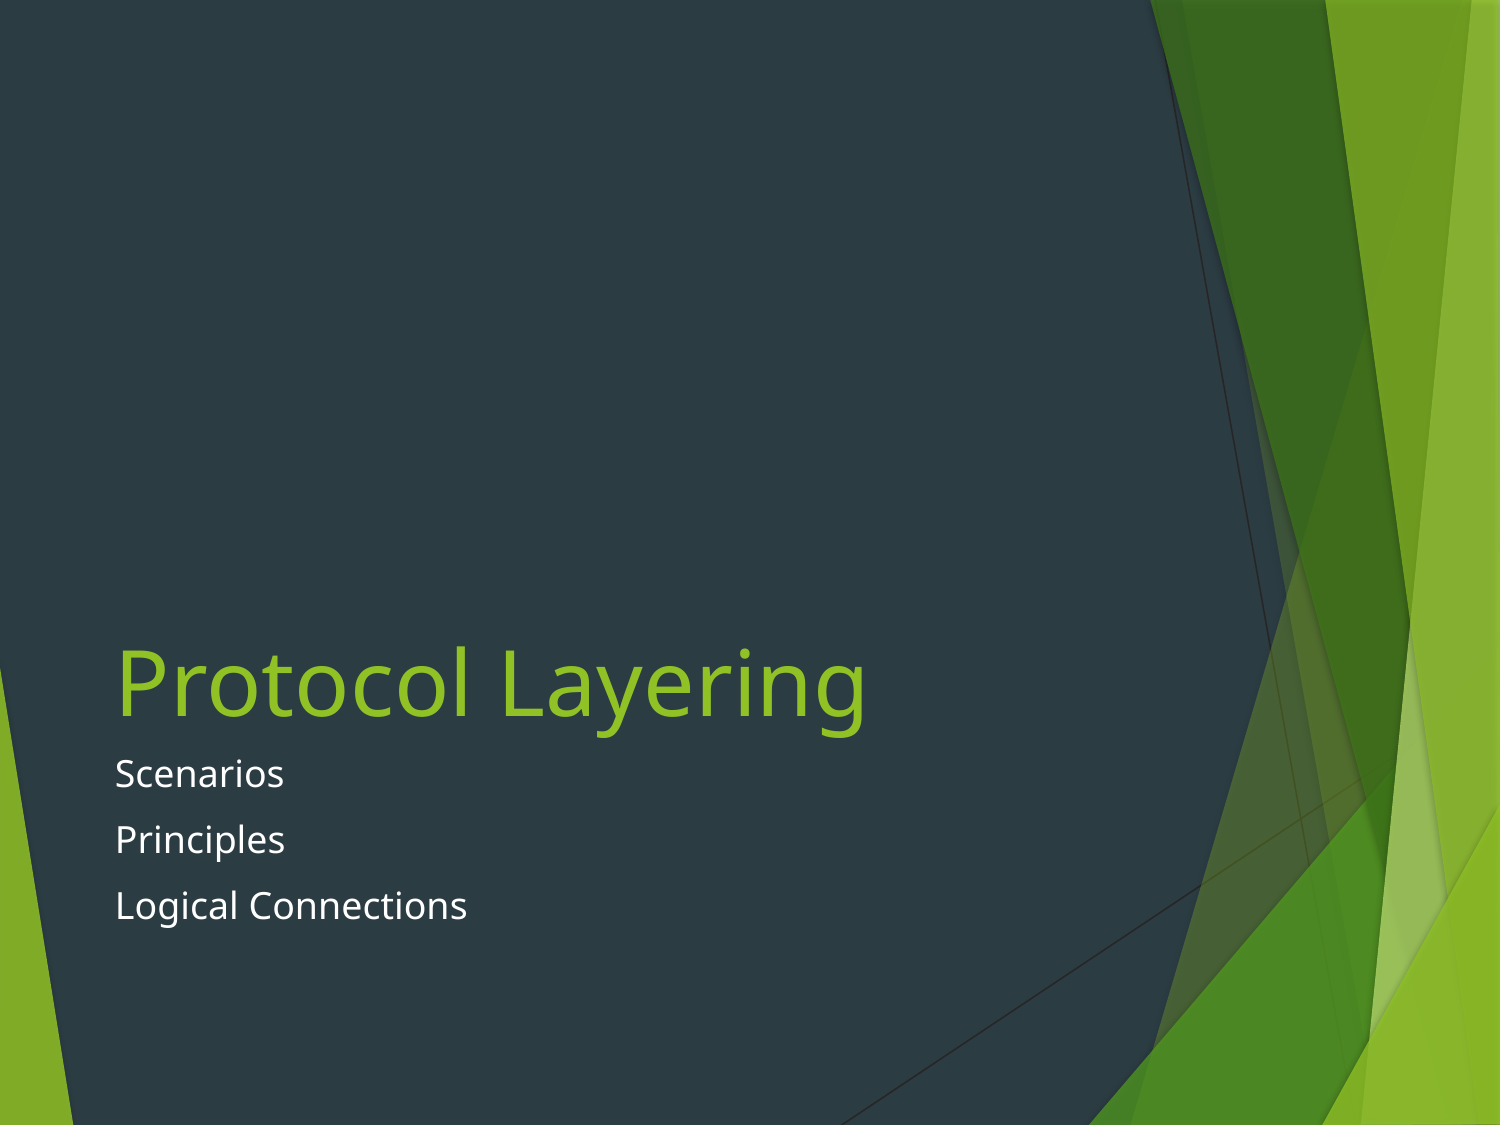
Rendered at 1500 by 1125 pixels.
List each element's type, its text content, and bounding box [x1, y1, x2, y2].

title Protocol Layering [99, 316, 1142, 742]
list Scenarios Principles Logical Connections [99, 742, 1142, 991]
